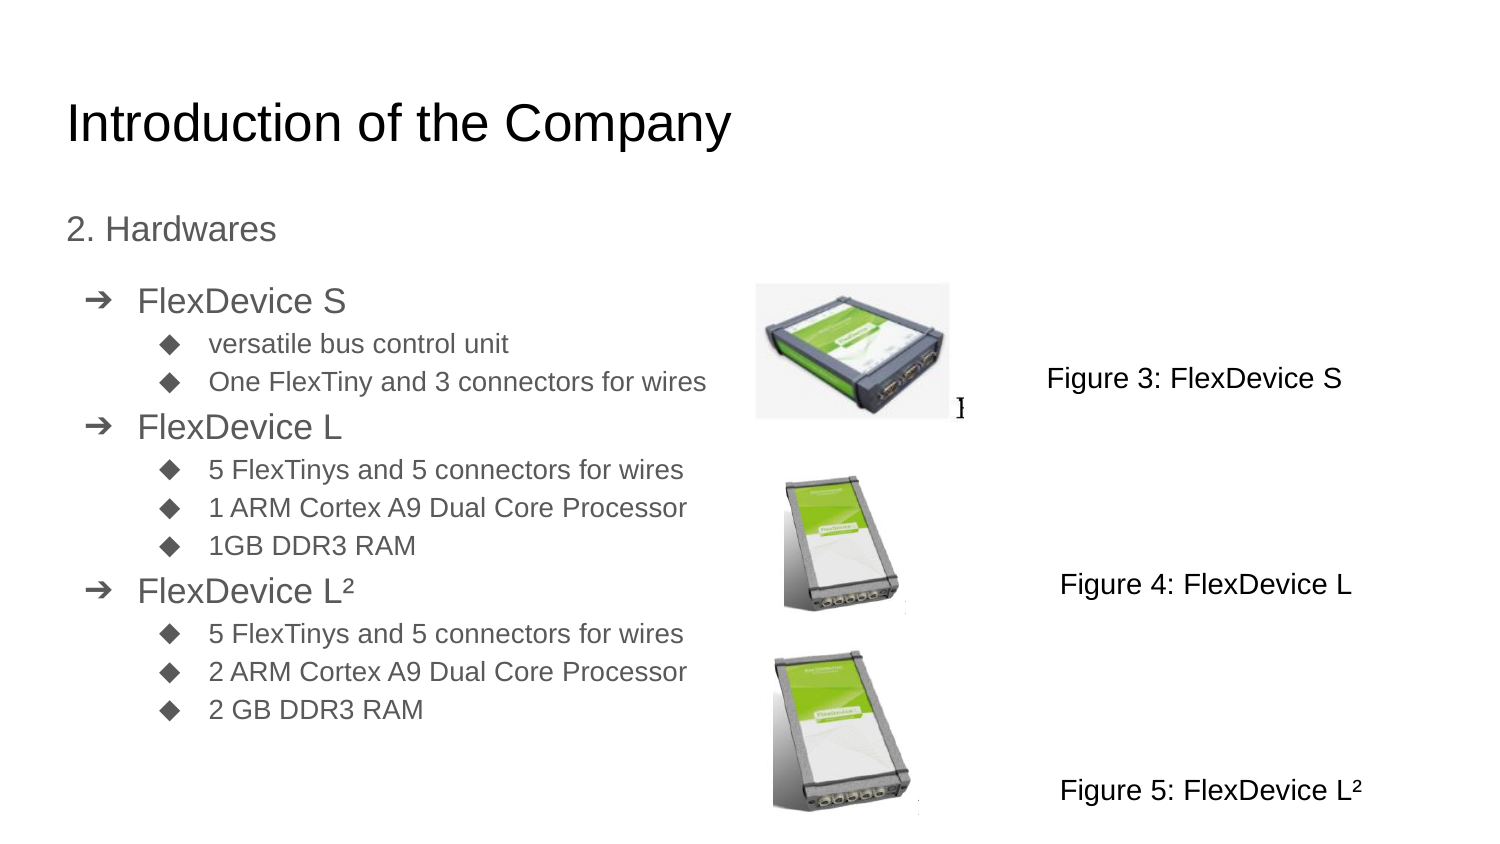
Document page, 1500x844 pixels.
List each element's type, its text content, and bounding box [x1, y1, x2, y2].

text_box Figure 3: FlexDevice S [1031, 344, 1500, 410]
title Introduction of the Company [51, 72, 1449, 167]
text_box Figure 5: FlexDevice L² [1044, 756, 1406, 822]
text_box Figure 4: FlexDevice L [1044, 550, 1500, 616]
list 2. Hardwares FlexDevice S versatile bus control unit One FlexTiny and 3 connectors for wires FlexDevice L 5 FlexTinys and 5 connectors for wires 1 ARM Cortex A9 Dual Core Processor 1GB DDR3 RAM FlexDevice L² 5 FlexTinys and 5 connectors for wires 2 ARM Cortex A9 Dual Core Processor 2 GB DDR3 RAM [51, 184, 1449, 745]
picture [779, 470, 907, 614]
picture [767, 644, 919, 816]
picture [745, 279, 965, 423]
